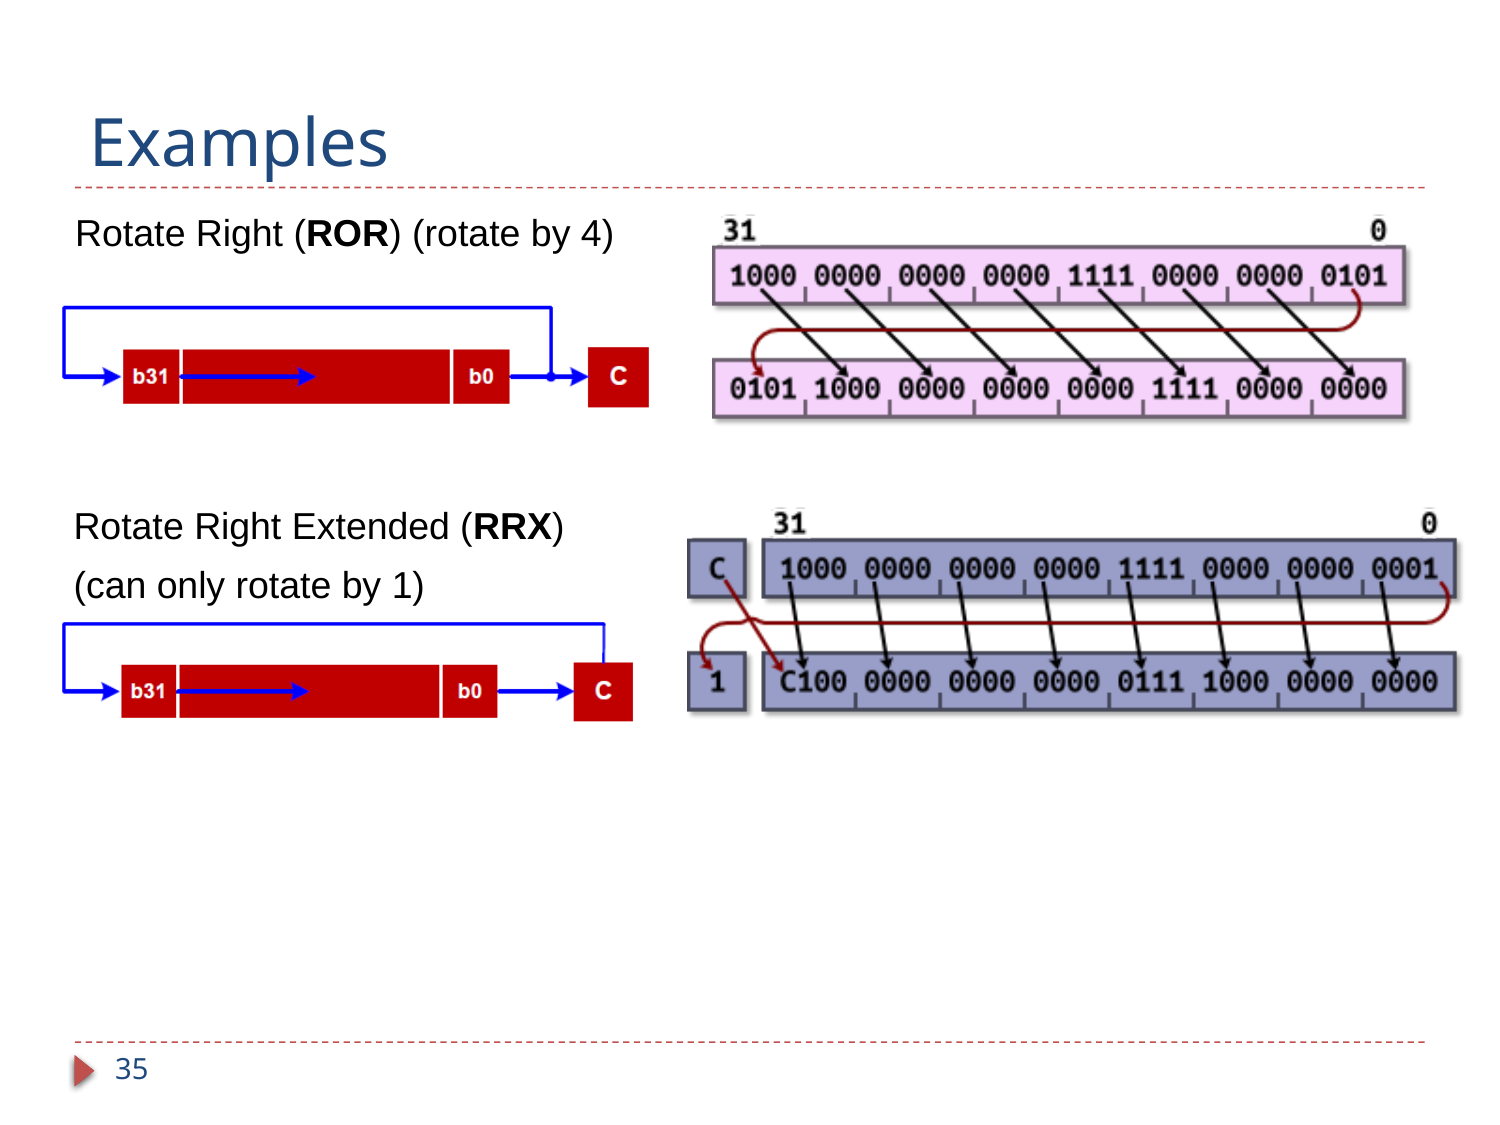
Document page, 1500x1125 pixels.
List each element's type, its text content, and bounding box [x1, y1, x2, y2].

picture [712, 208, 1426, 434]
text_box Rotate Right Extended (RRX) (can only rotate by 1) [58, 499, 609, 615]
picture [687, 501, 1474, 727]
slide_number 35 [100, 1042, 426, 1103]
title Examples [75, 37, 1425, 188]
text_box Rotate Right (ROR) (rotate by 4) [60, 206, 641, 263]
picture [59, 613, 641, 726]
picture [59, 300, 656, 411]
